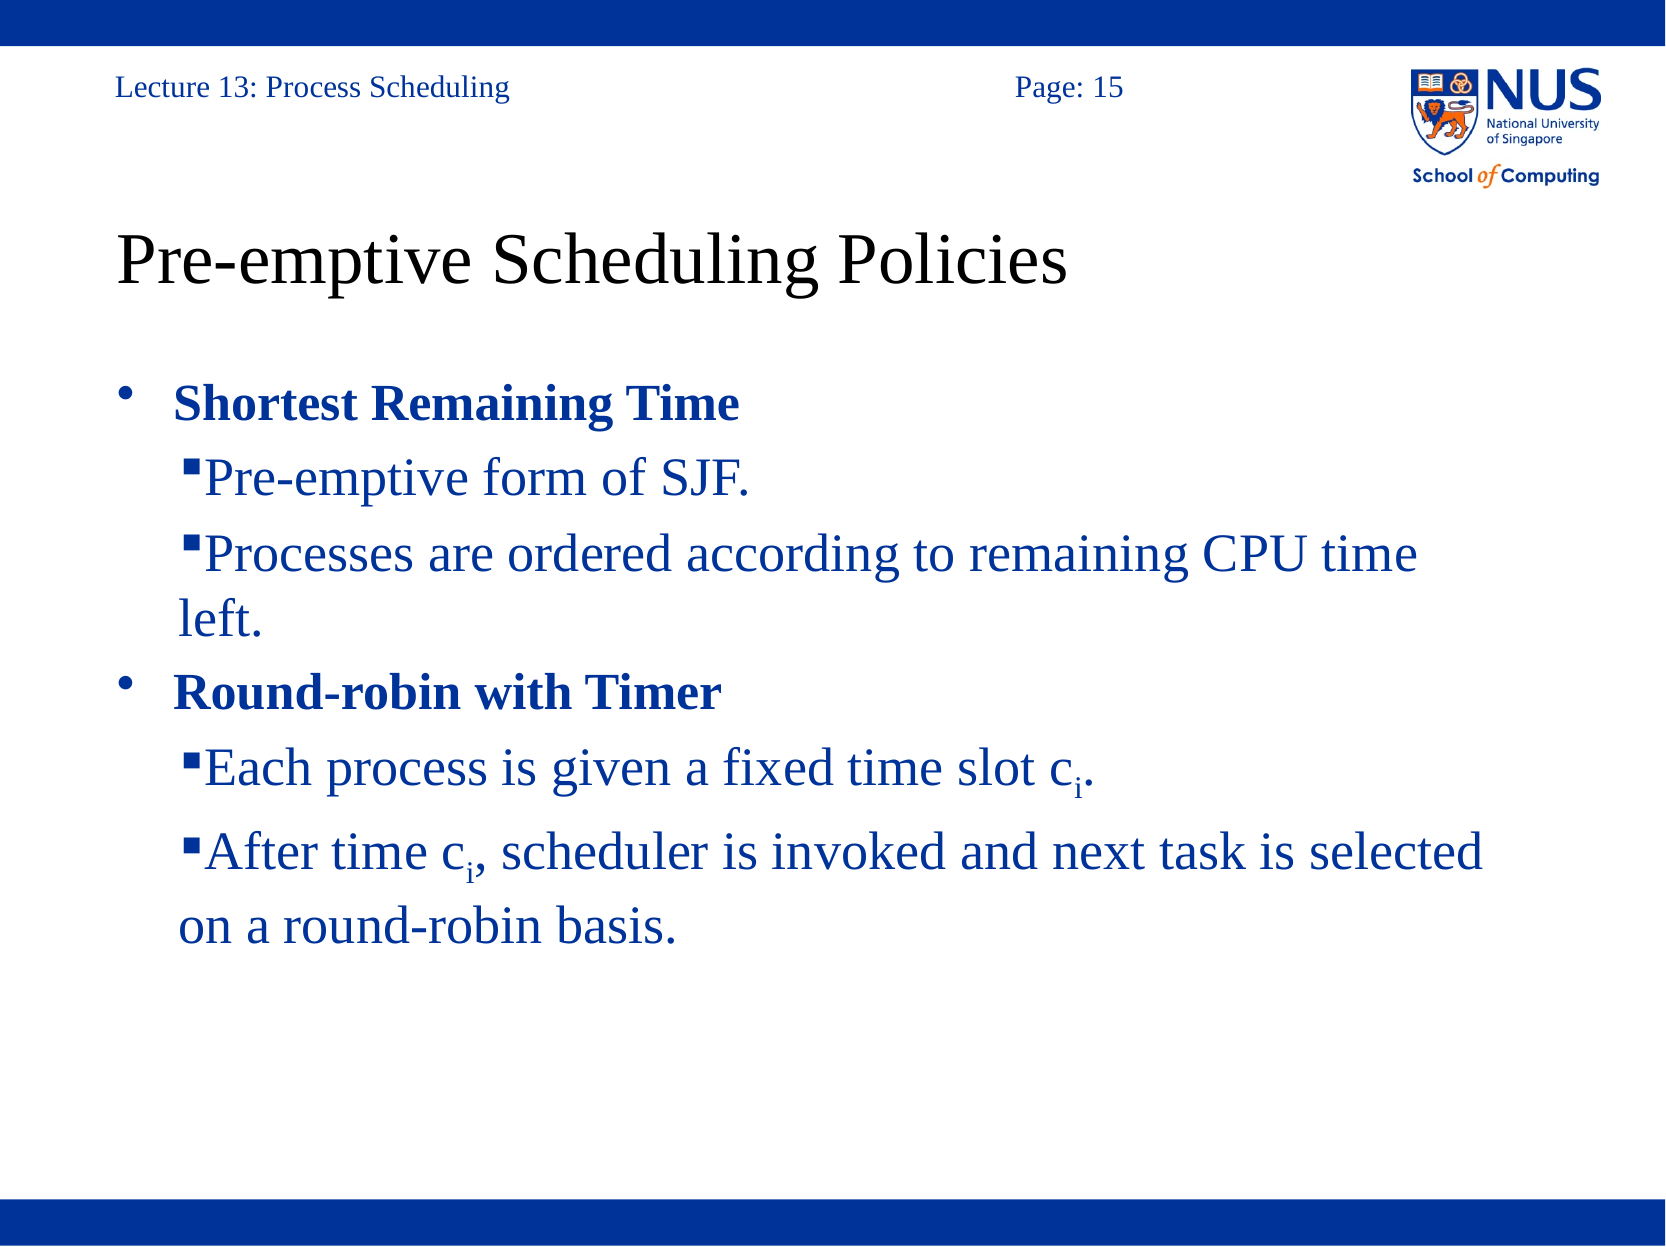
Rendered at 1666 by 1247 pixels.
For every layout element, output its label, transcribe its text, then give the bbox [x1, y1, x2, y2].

list Shortest Remaining Time Pre-emptive form of SJF. Processes are ordered according to remaining CPU time left. Round-robin with Timer Each process is given a fixed time slot ci. After time ci, scheduler is invoked and next task is selected on a round-robin basis. [100, 359, 1516, 1131]
picture [1411, 67, 1601, 190]
title Pre-emptive Scheduling Policies [100, 150, 1288, 358]
